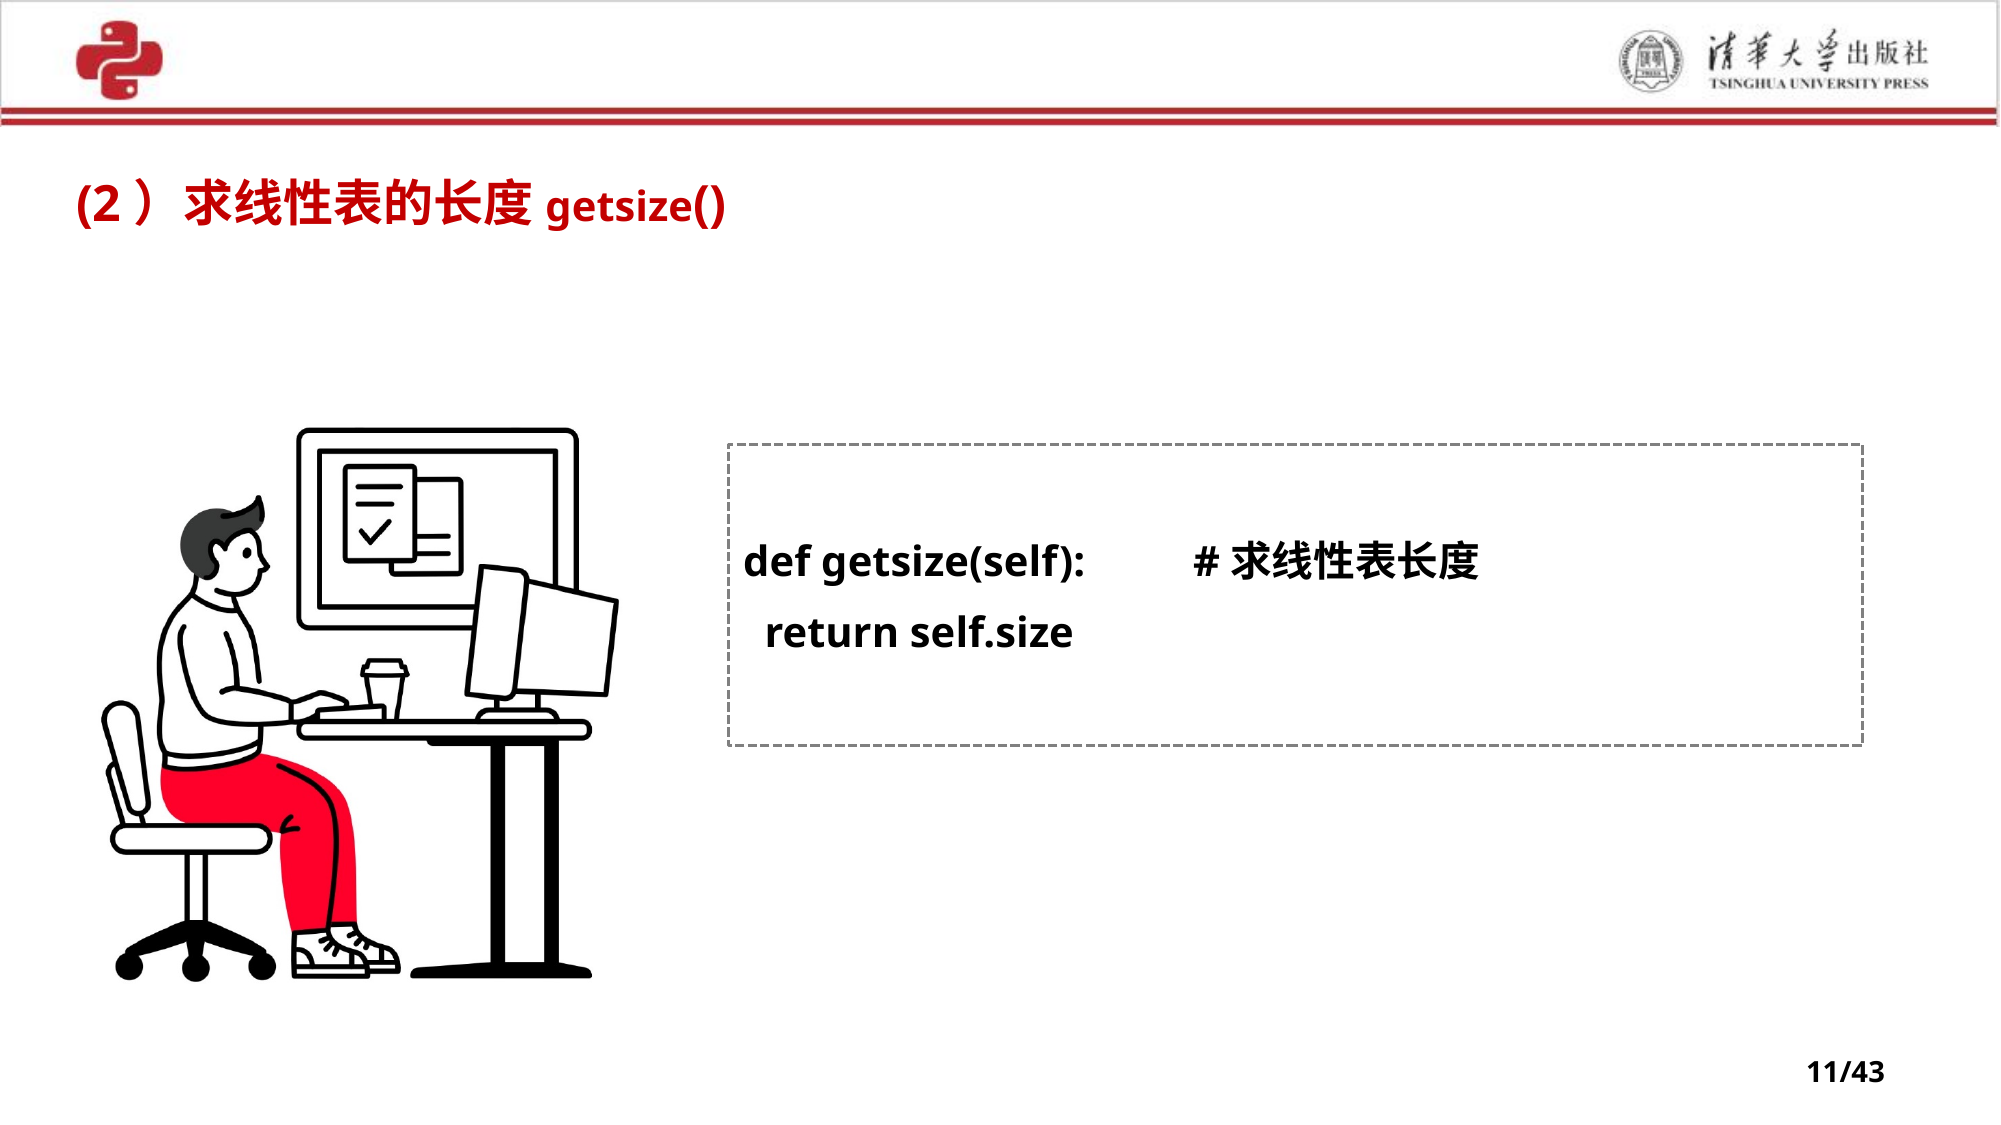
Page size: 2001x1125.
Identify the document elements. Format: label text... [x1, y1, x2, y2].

picture [0, 0, 2000, 127]
text_box (2）求线性表的长度getsize() [0, 176, 902, 239]
text_box def getsize(self): #求线性表长度 return self.size [726, 442, 1864, 748]
picture [19, 361, 636, 1023]
slide_number 11/43 [1433, 1042, 1900, 1103]
